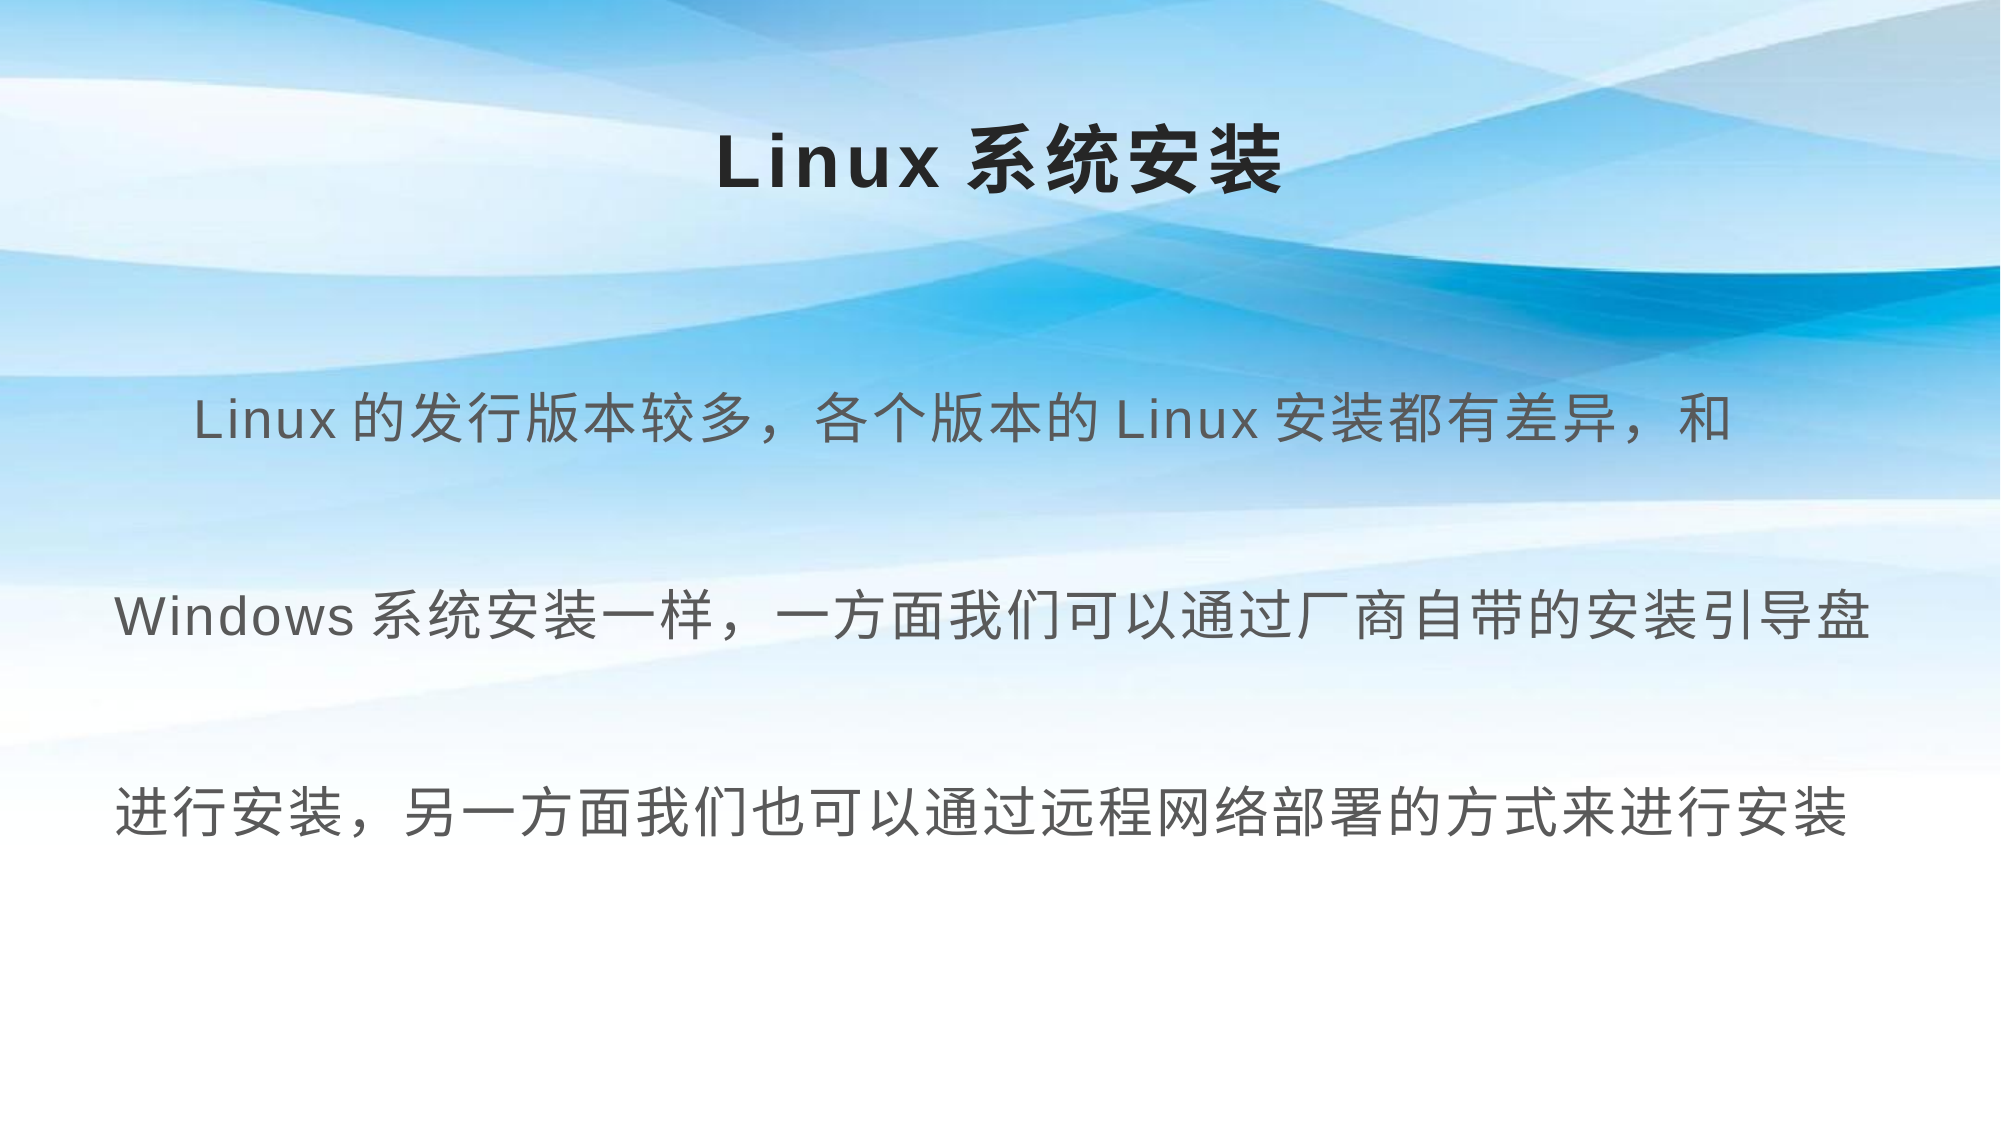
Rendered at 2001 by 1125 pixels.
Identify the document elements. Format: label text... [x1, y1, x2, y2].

title Linux系统安装 [99, 99, 1900, 216]
picture [0, 0, 2001, 1125]
list Linux的发行版本较多，各个版本的Linux安装都有差异，和Windows系统安装一样，一方面我们可以通过厂商自带的安装引导盘进行安装，另一方面我们也可以通过远程网络部署的方式来进行安装 [99, 244, 1900, 1026]
